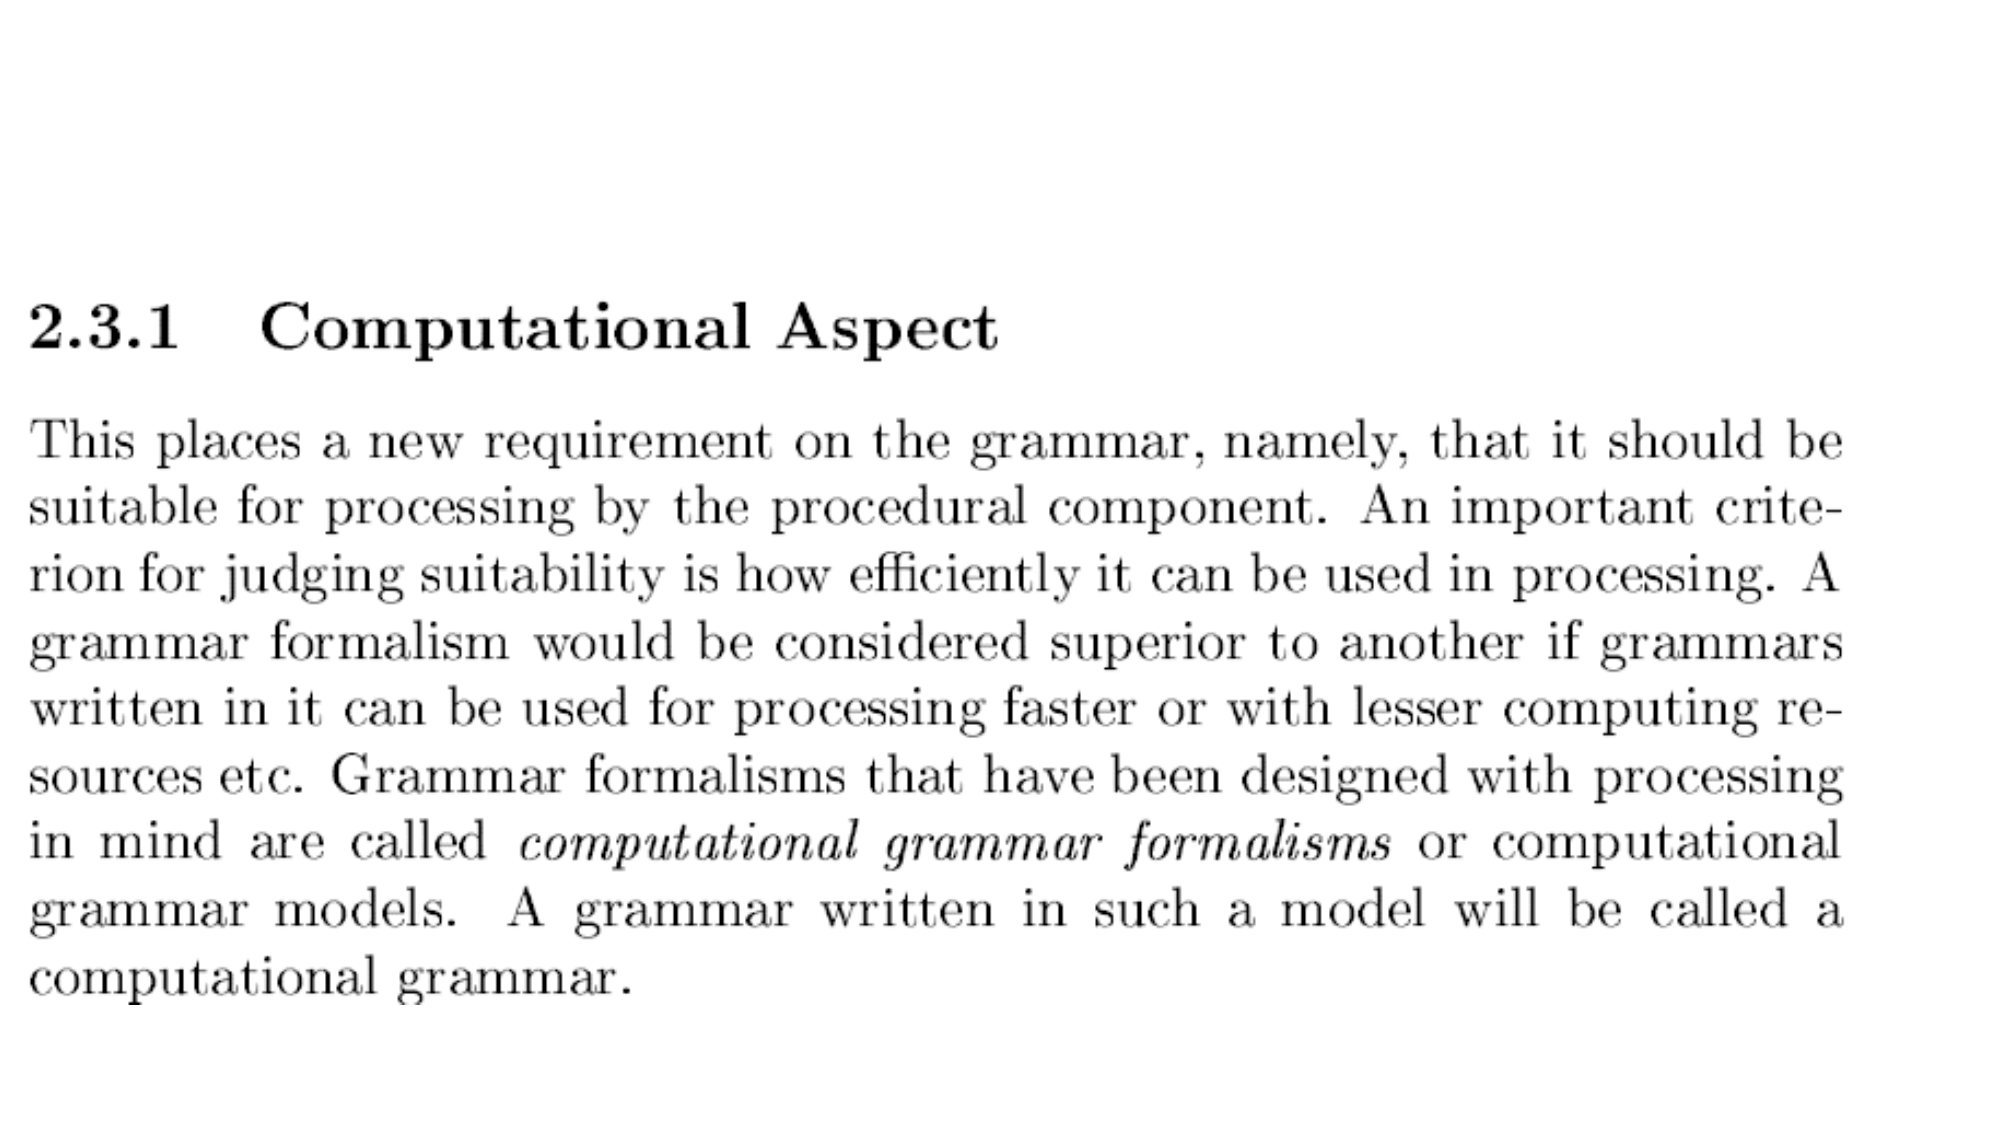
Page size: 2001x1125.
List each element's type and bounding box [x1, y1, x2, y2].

list [20, 261, 1864, 1005]
